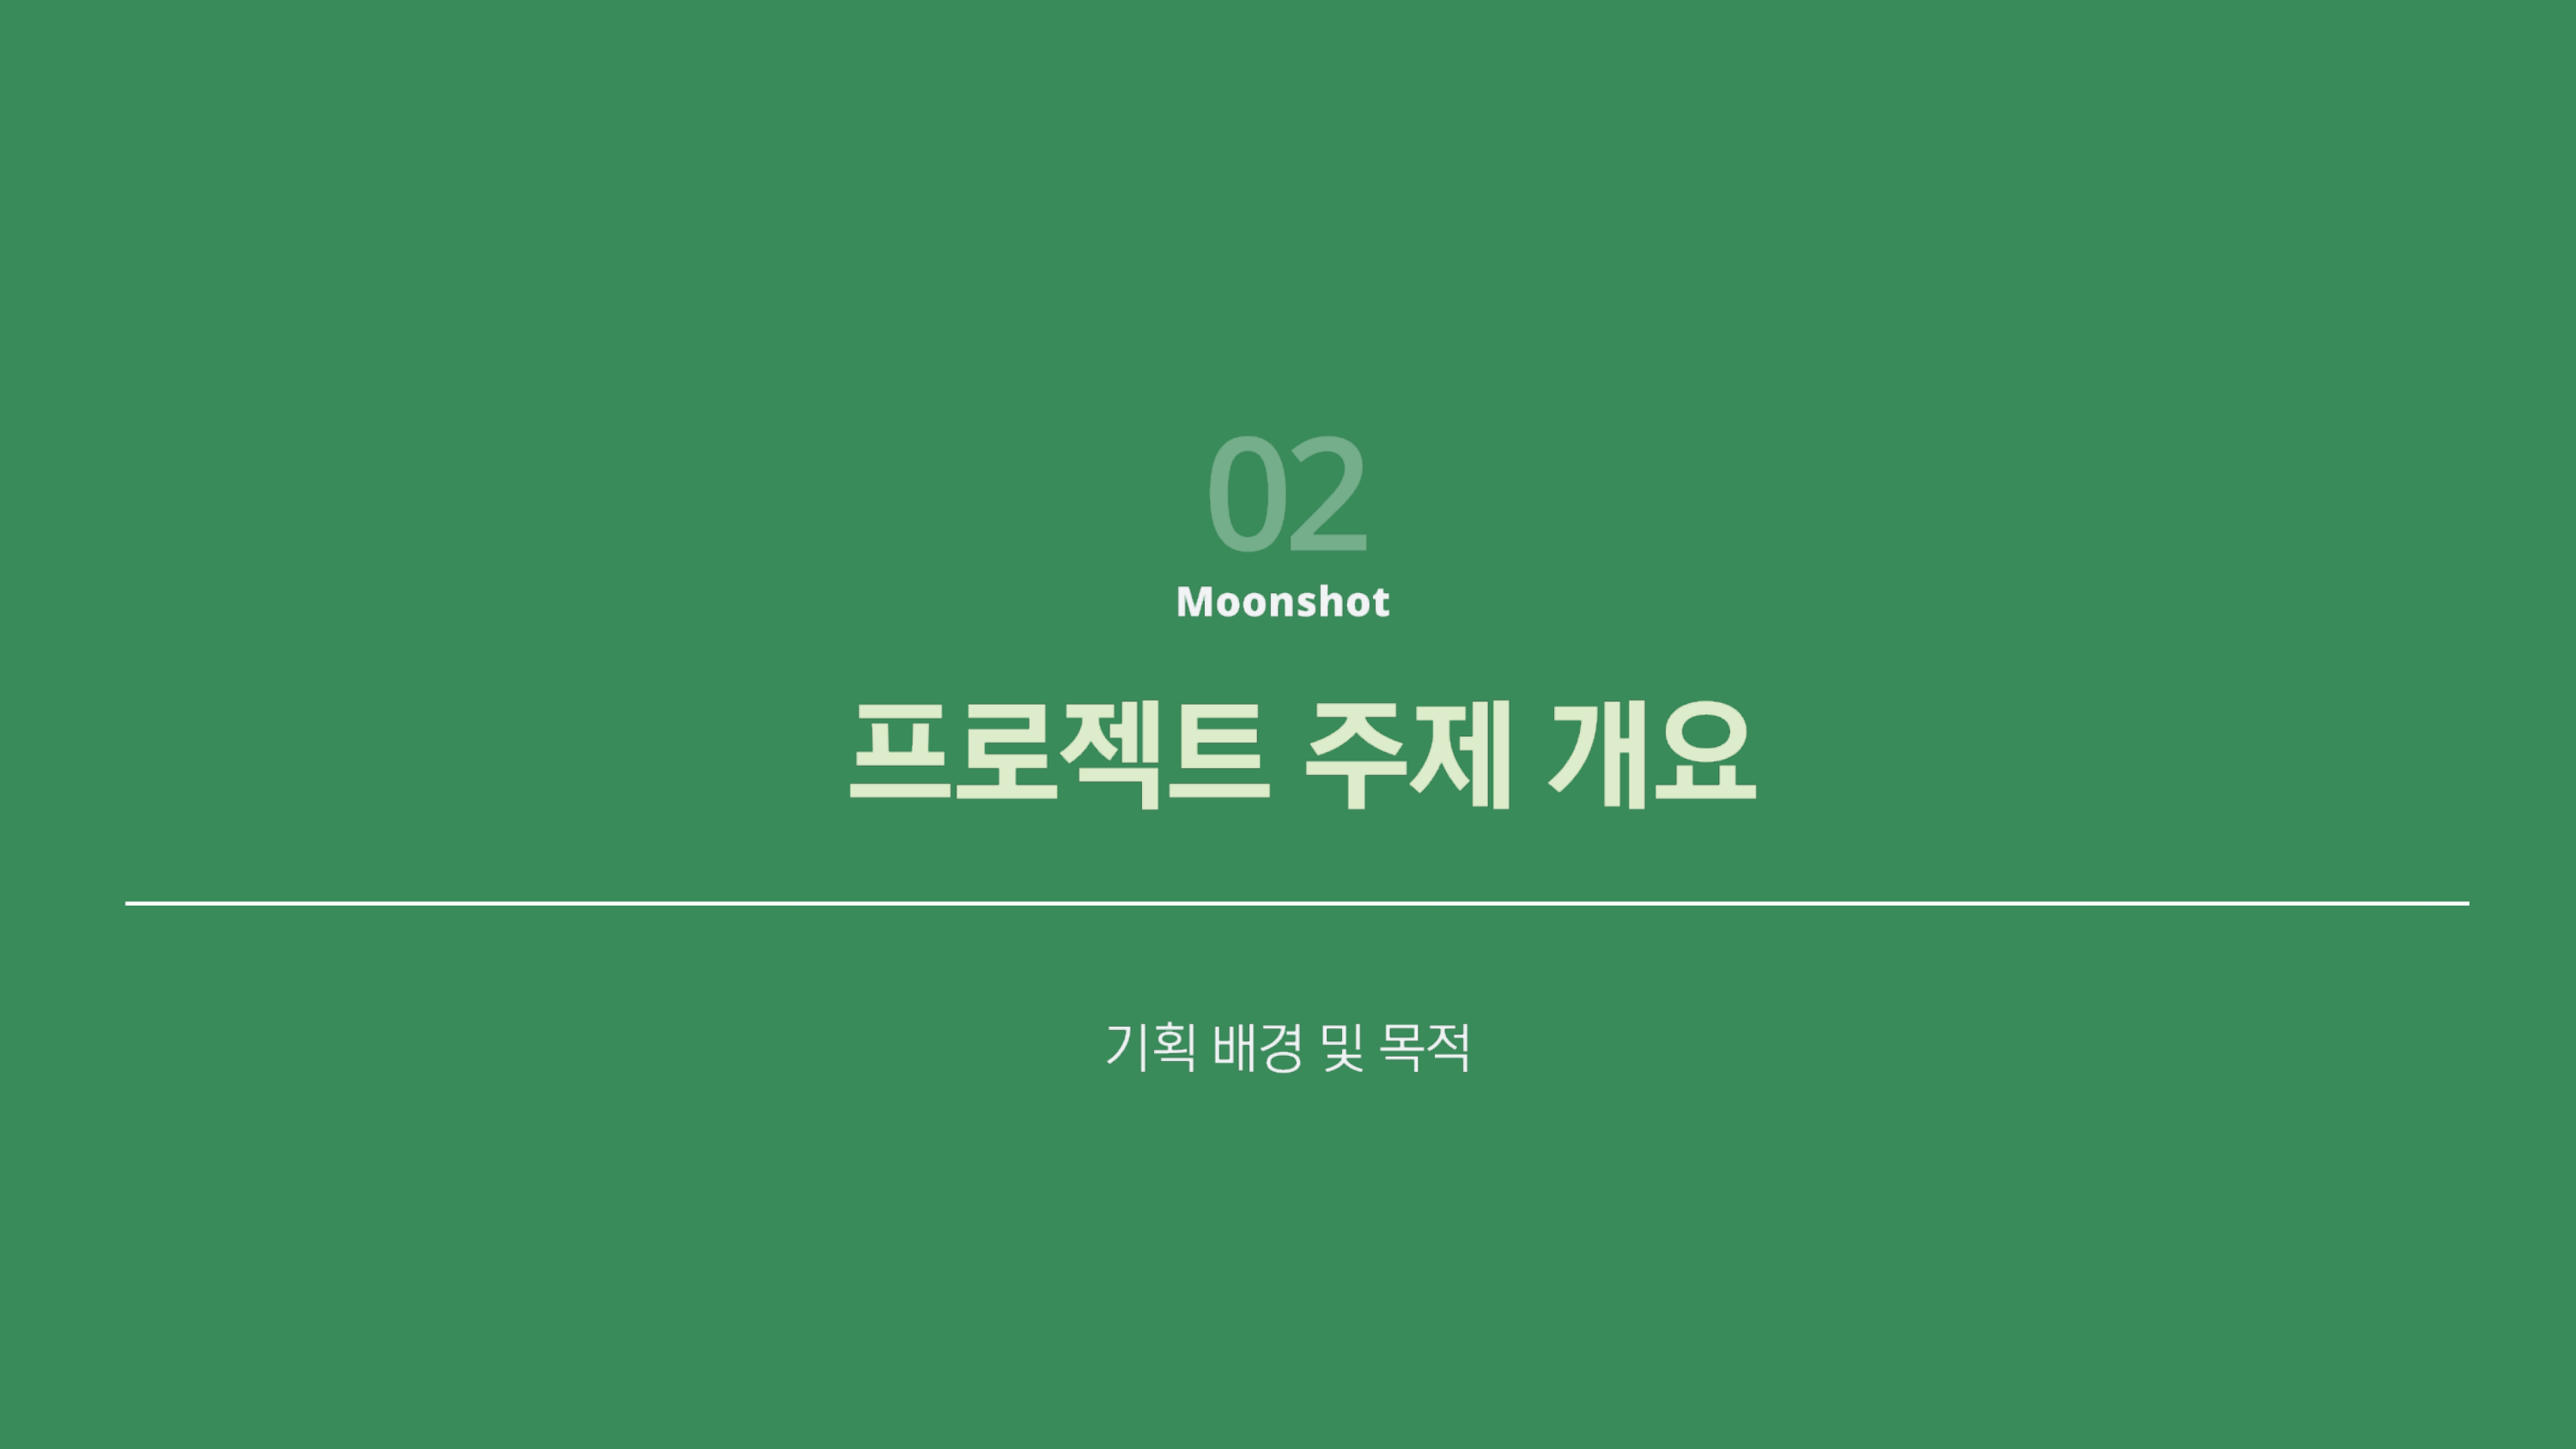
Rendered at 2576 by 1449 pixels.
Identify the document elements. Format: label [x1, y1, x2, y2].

picture [532, 644, 1819, 873]
picture [1031, 342, 1448, 640]
picture [844, 1003, 1499, 1100]
text_box [106, 901, 2470, 906]
